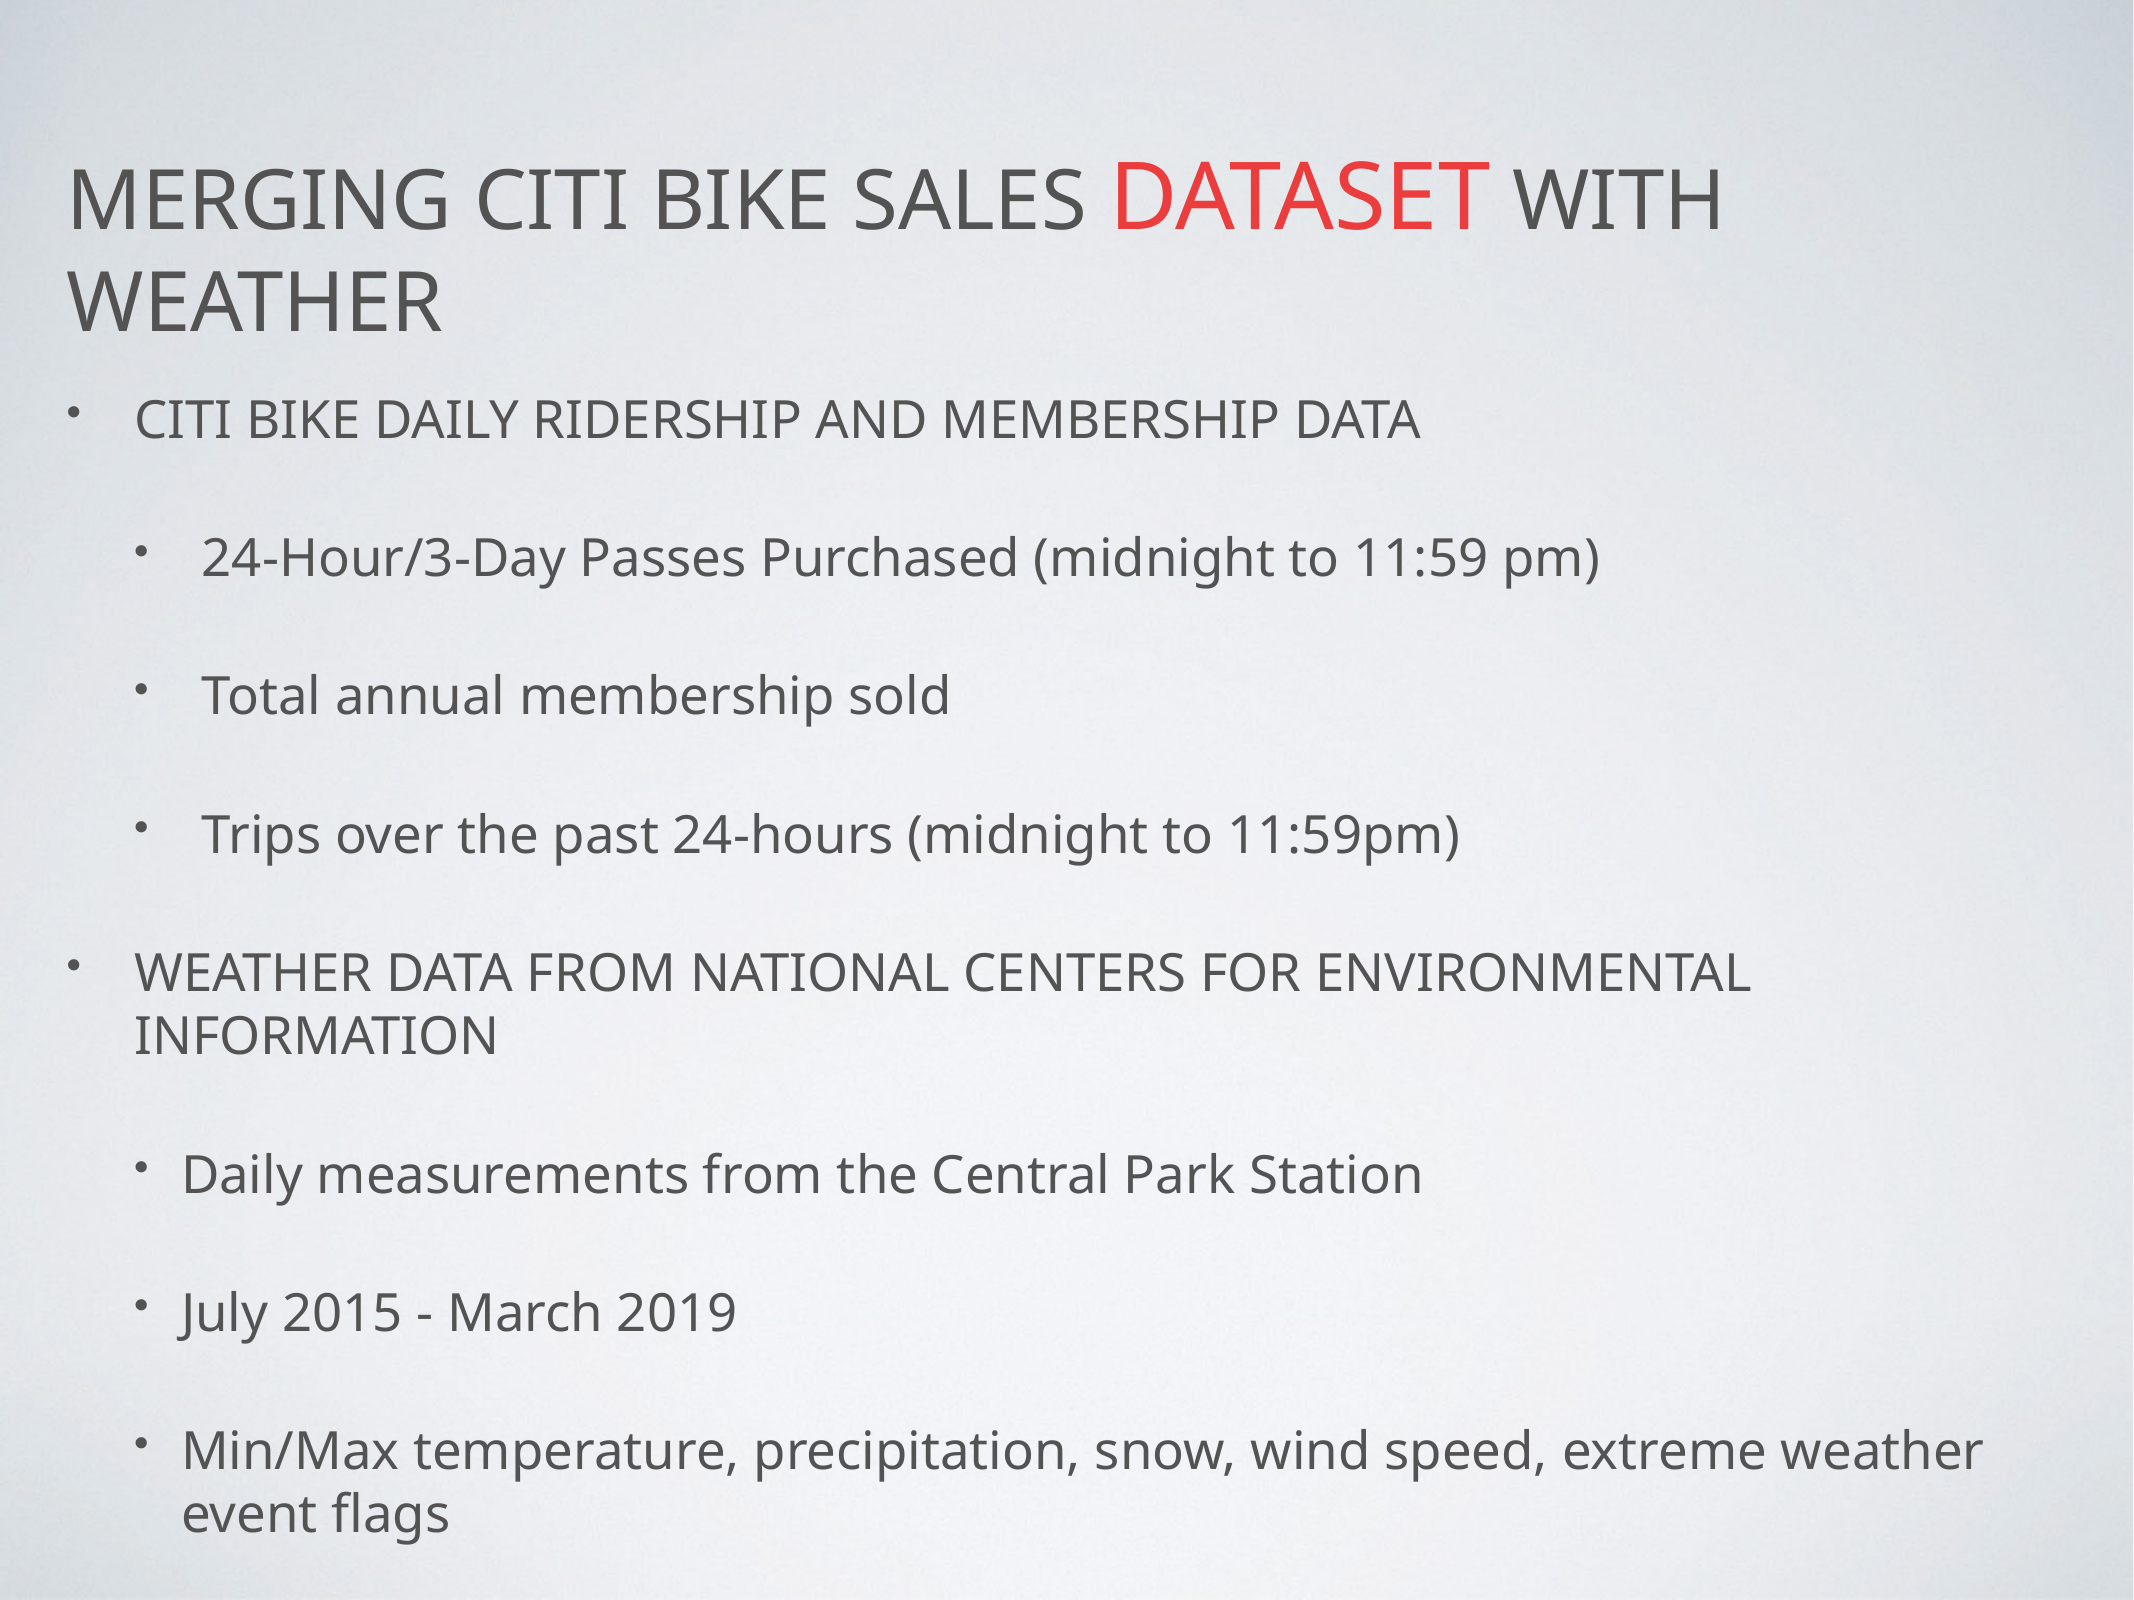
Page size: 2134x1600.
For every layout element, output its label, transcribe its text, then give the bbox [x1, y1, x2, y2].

list CITI BIKE DAILY RIDERSHIP AND MEMBERSHIP DATA 24-Hour/3-Day Passes Purchased (midnight to 11:59 pm) Total annual membership sold Trips over the past 24-hours (midnight to 11:59pm) WEATHER DATA FROM NATIONAL CENTERS FOR ENVIRONMENTAL INFORMATION Daily measurements from the Central Park Station July 2015 - March 2019 Min/Max temperature, precipitation, snow, wind speed, extreme weather event flags [57, 447, 2076, 1482]
picture [0, 0, 2134, 1600]
title Merging Citi bike sales dataset with weather [57, 41, 2076, 443]
